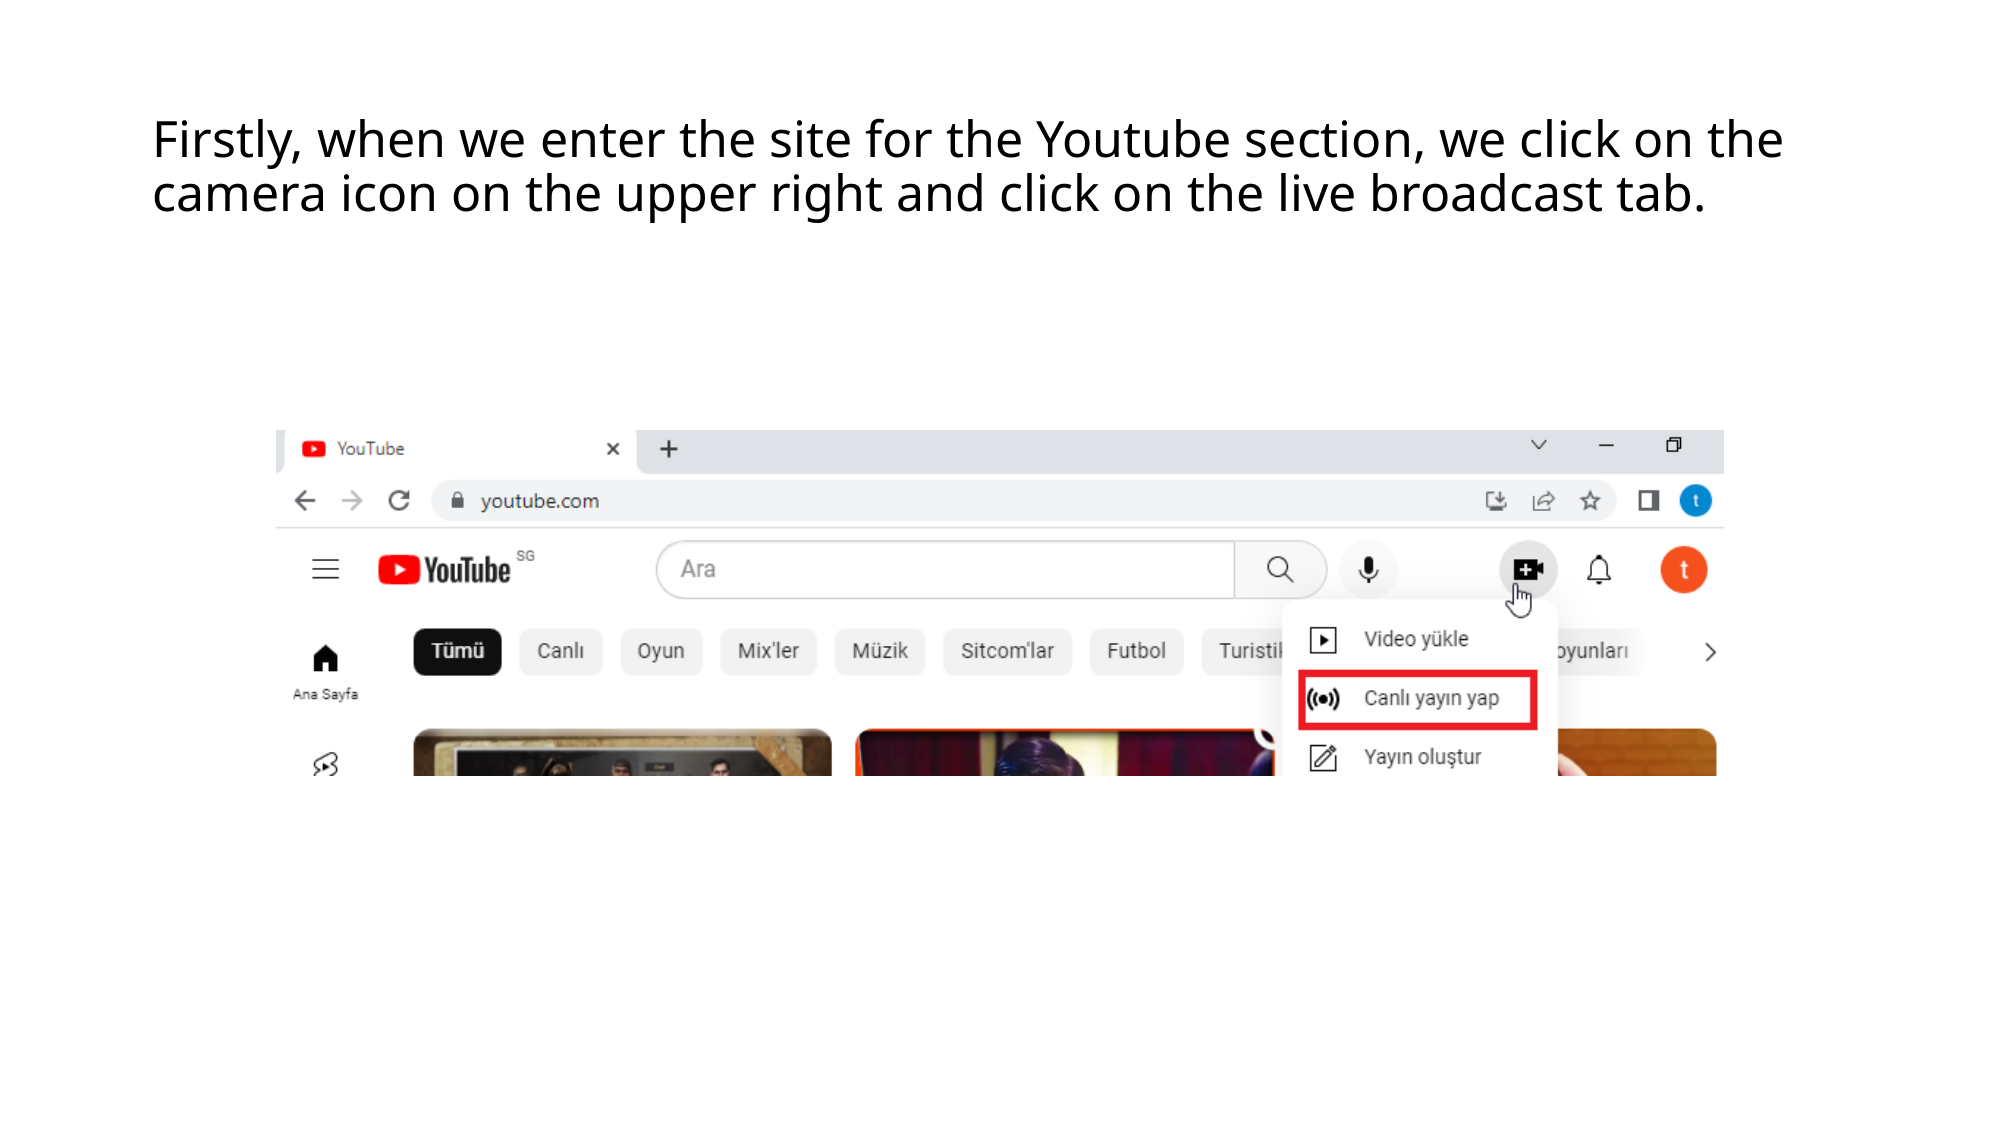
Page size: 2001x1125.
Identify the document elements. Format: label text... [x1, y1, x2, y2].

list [276, 430, 1724, 776]
title Firstly, when we enter the site for the Youtube section, we click on the camera icon on the upper right and click on the live broadcast tab. [137, 59, 1863, 278]
